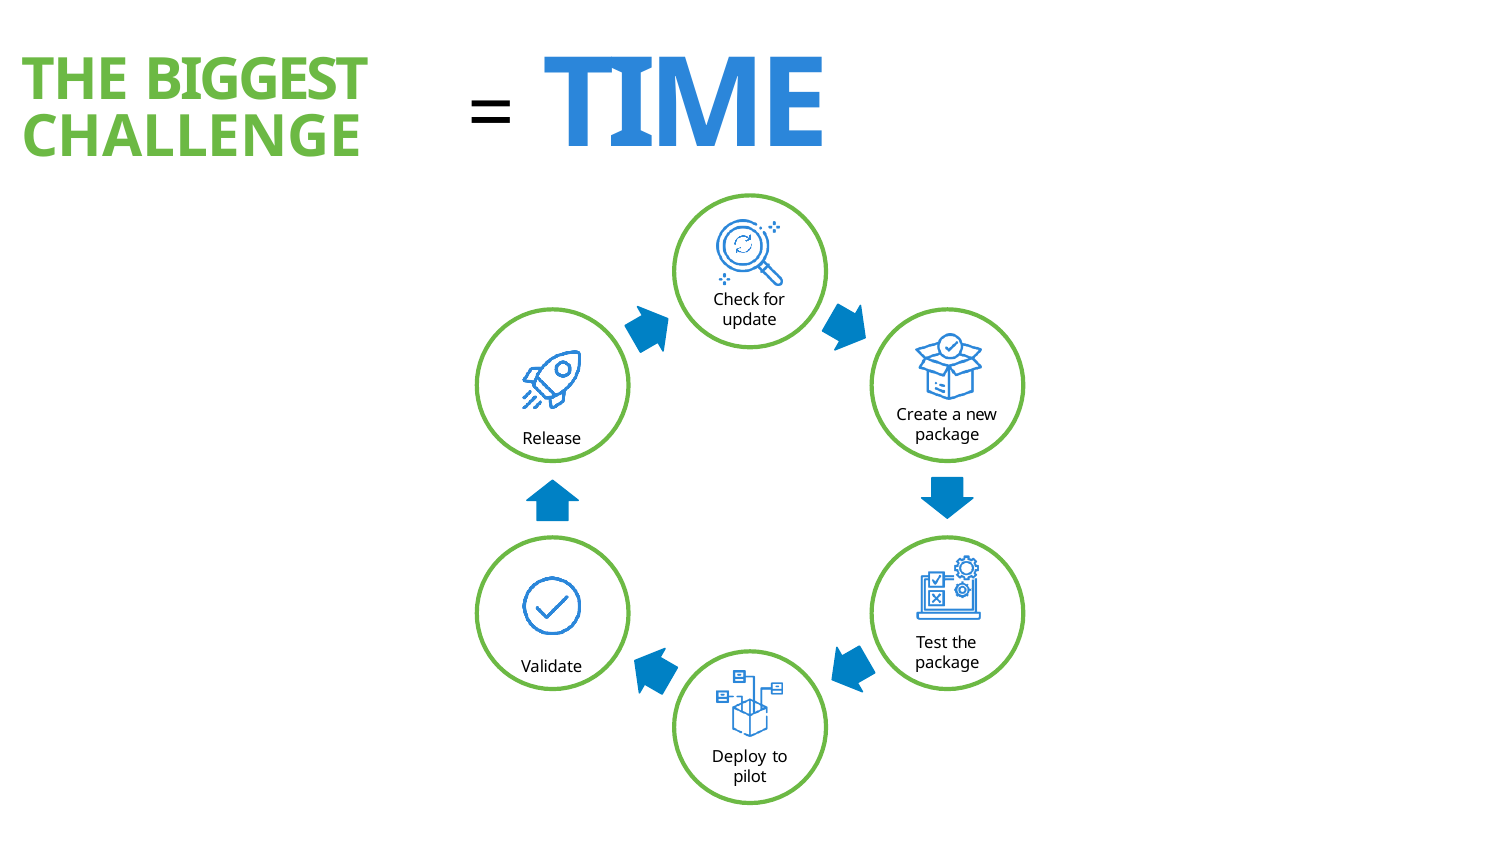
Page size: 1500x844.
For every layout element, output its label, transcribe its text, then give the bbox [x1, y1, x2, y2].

text_box THE BIGGEST CHALLENGE [19, 40, 436, 168]
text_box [920, 476, 974, 520]
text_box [522, 555, 981, 737]
text_box Release [520, 425, 585, 448]
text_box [525, 479, 580, 522]
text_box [671, 745, 876, 806]
text_box [476, 318, 622, 462]
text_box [522, 219, 982, 409]
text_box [821, 303, 1026, 464]
text_box = [465, 56, 519, 159]
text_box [474, 534, 679, 695]
text_box [696, 195, 804, 217]
text_box [900, 537, 1024, 679]
title TIME [540, 19, 875, 172]
